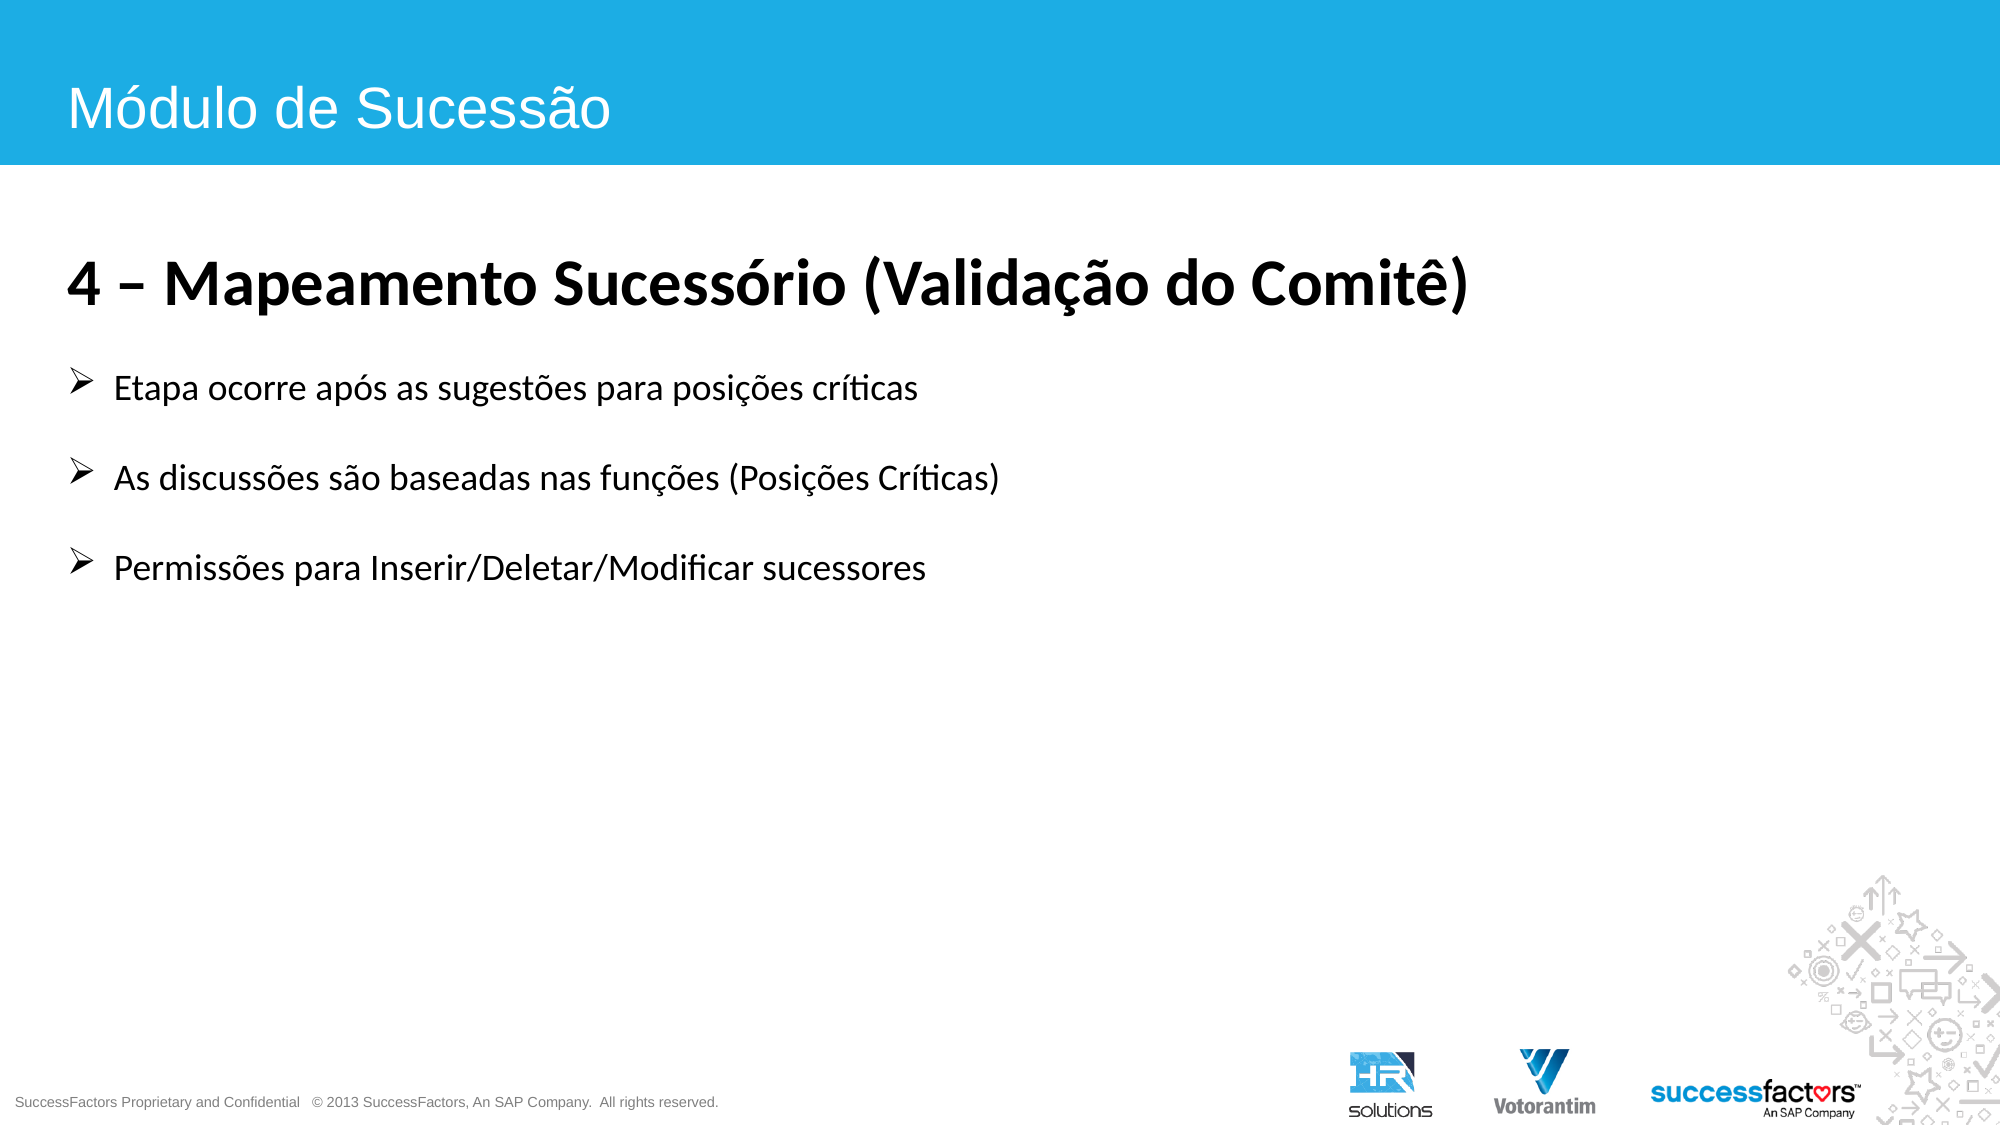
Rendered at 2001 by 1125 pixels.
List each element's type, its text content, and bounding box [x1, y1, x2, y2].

picture [1651, 1093, 1660, 1098]
picture [1346, 1048, 1434, 1119]
title Módulo de Sucessão [52, 12, 1448, 149]
picture [1485, 1044, 1599, 1119]
picture [1651, 1079, 1861, 1119]
text_box 4 – Mapeamento Sucessório (Validação do Comitê) Etapa ocorre após as sugestões para posições críticas As discussões são baseadas nas funções (Posições Críticas) Permissões para Inserir/Deletar/Modificar sucessores [52, 230, 1727, 596]
